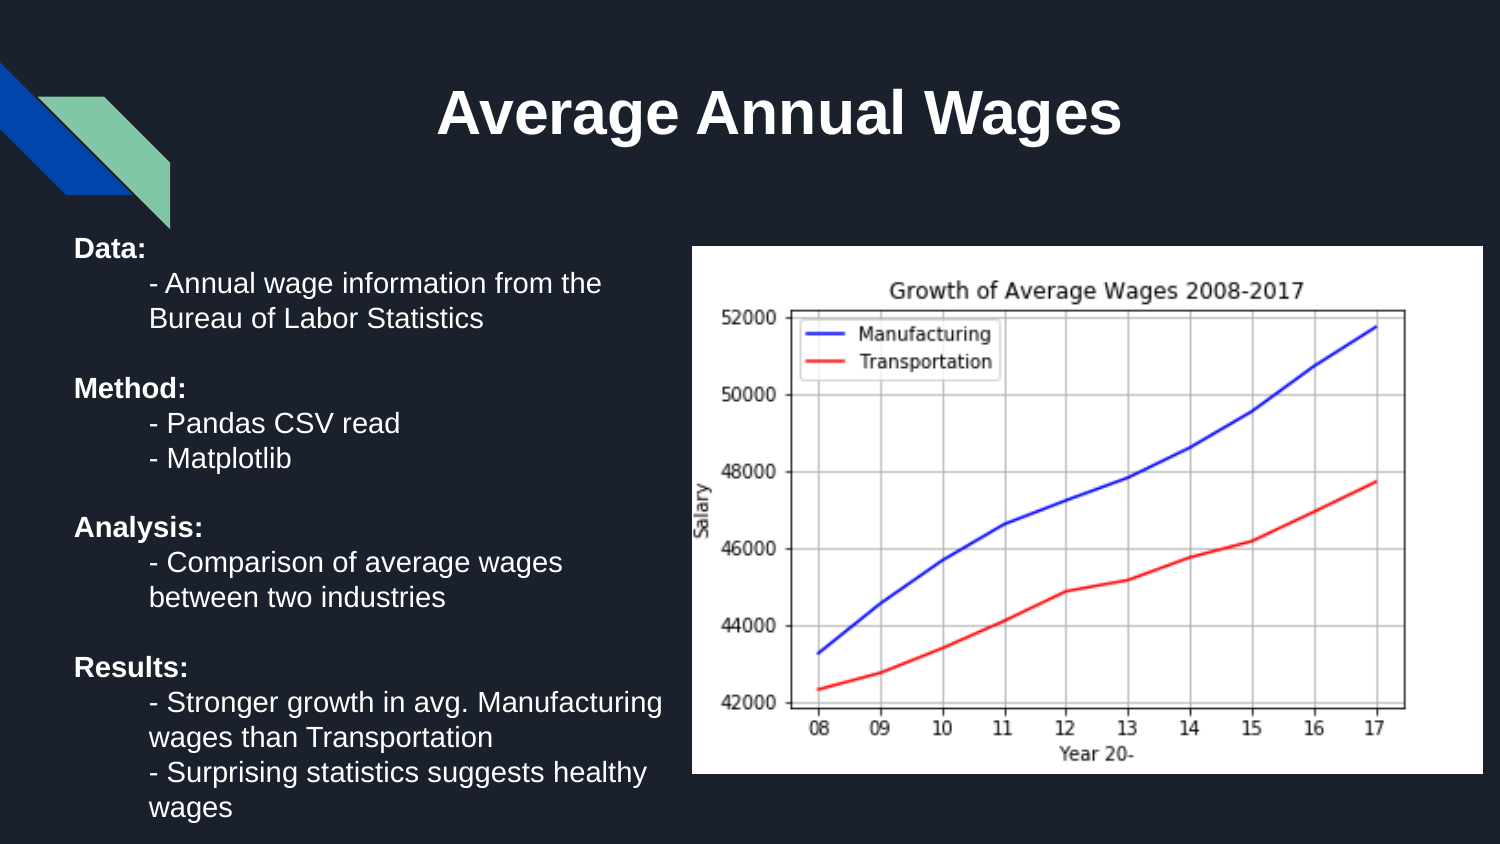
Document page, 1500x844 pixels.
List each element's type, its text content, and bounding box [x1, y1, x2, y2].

picture [692, 246, 1484, 775]
text_box Average Annual Wages [158, 56, 1403, 172]
text_box Data: - Annual wage information from the Bureau of Labor Statistics Method: - Pandas CSV read - Matplotlib Analysis: - Comparison of average wages between two industries Results: - Stronger growth in avg. Manufacturing wages than Transportation - Surprising statistics suggests healthy wages [58, 214, 688, 827]
